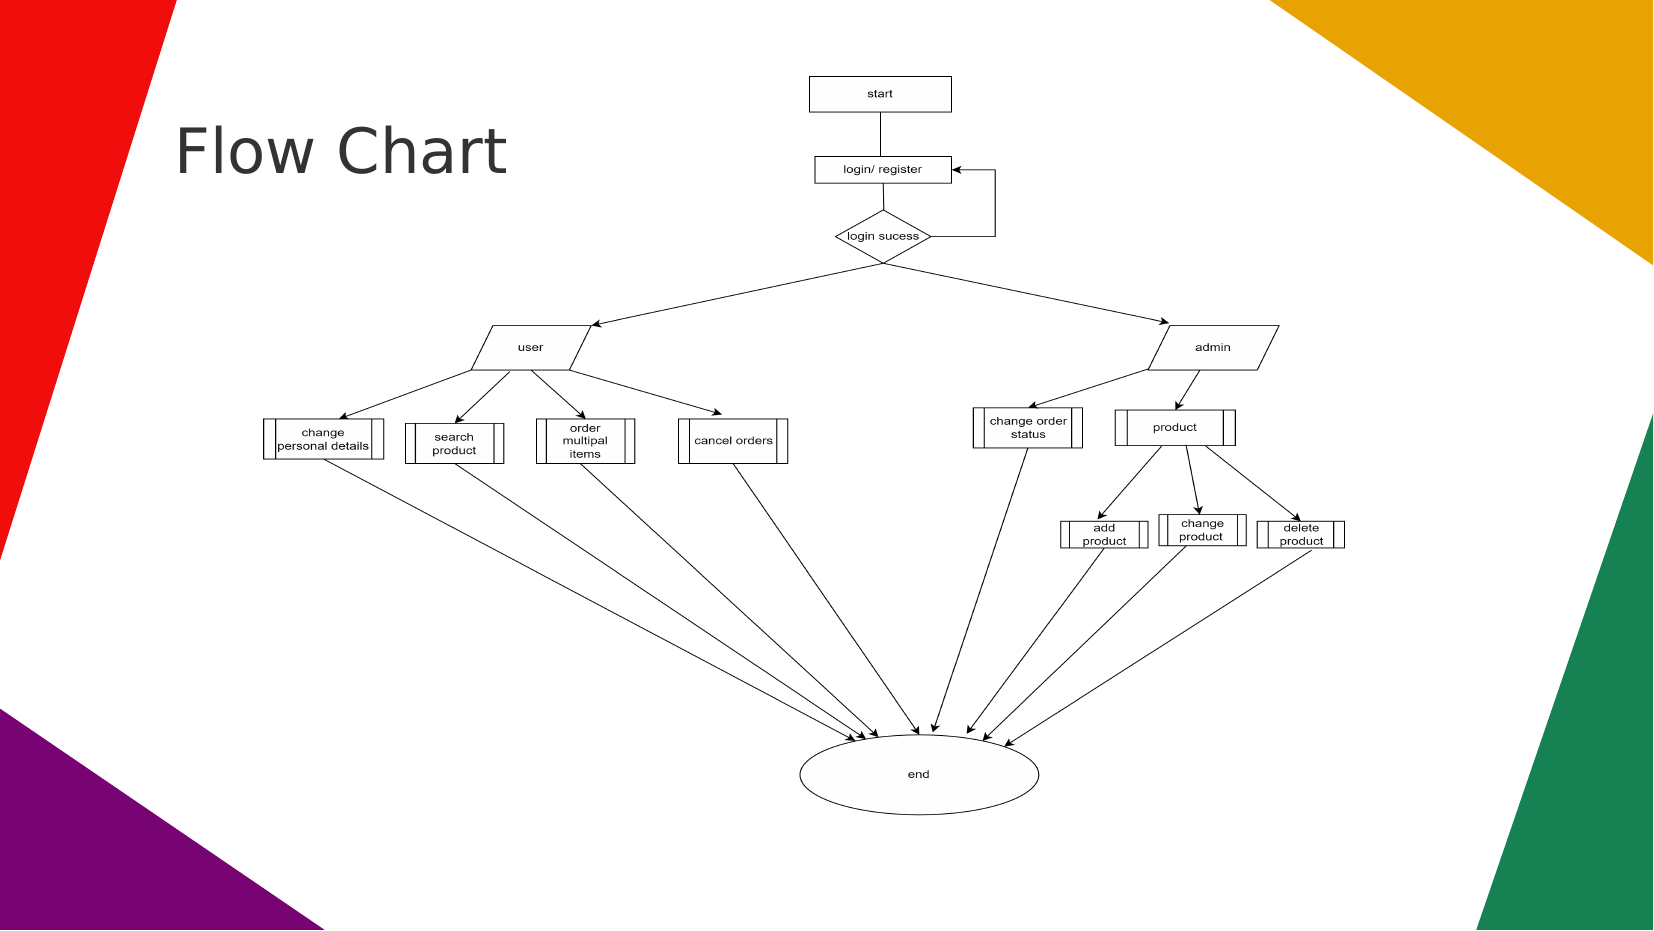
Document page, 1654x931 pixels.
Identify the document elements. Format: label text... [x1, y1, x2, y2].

picture [251, 67, 1357, 825]
title Flow Chart [0, 75, 246, 223]
